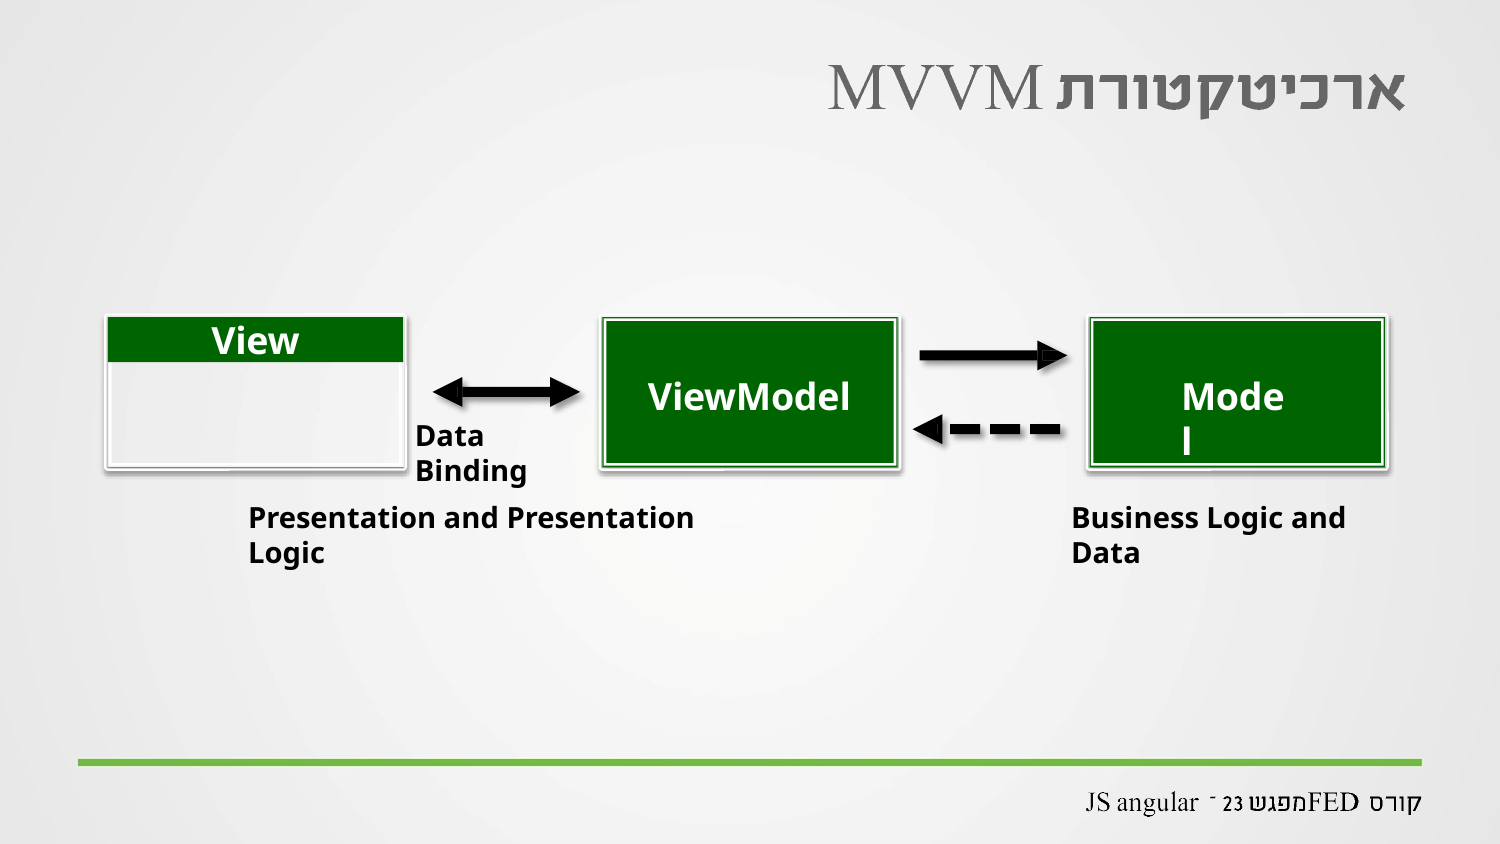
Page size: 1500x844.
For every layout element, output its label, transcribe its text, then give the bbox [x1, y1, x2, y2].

text_box Business Logic and Data [1068, 499, 1403, 570]
text_box [915, 321, 1111, 399]
text_box [598, 313, 902, 394]
text_box [607, 321, 893, 463]
text_box [592, 311, 908, 394]
text_box [432, 376, 581, 407]
text_box View [107, 317, 404, 363]
text_box [1030, 424, 1061, 435]
text_box [103, 313, 407, 471]
text_box [990, 424, 1021, 435]
text_box Model [1179, 373, 1296, 464]
text_box [596, 436, 908, 483]
text_box [827, 62, 1097, 129]
text_box [598, 436, 877, 471]
text_box [919, 340, 1068, 371]
text_box ViewModel [645, 373, 855, 419]
text_box [950, 424, 981, 435]
text_box [1097, 62, 1440, 129]
text_box [1094, 321, 1381, 463]
text_box Data Binding [412, 417, 596, 487]
text_box [1085, 313, 1389, 471]
picture [0, 0, 1500, 844]
text_box [1079, 311, 1396, 483]
text_box [912, 414, 943, 445]
text_box Presentation and Presentation Logic [246, 499, 745, 570]
text_box [397, 357, 624, 436]
text_box [877, 394, 1074, 473]
text_box [97, 311, 414, 483]
